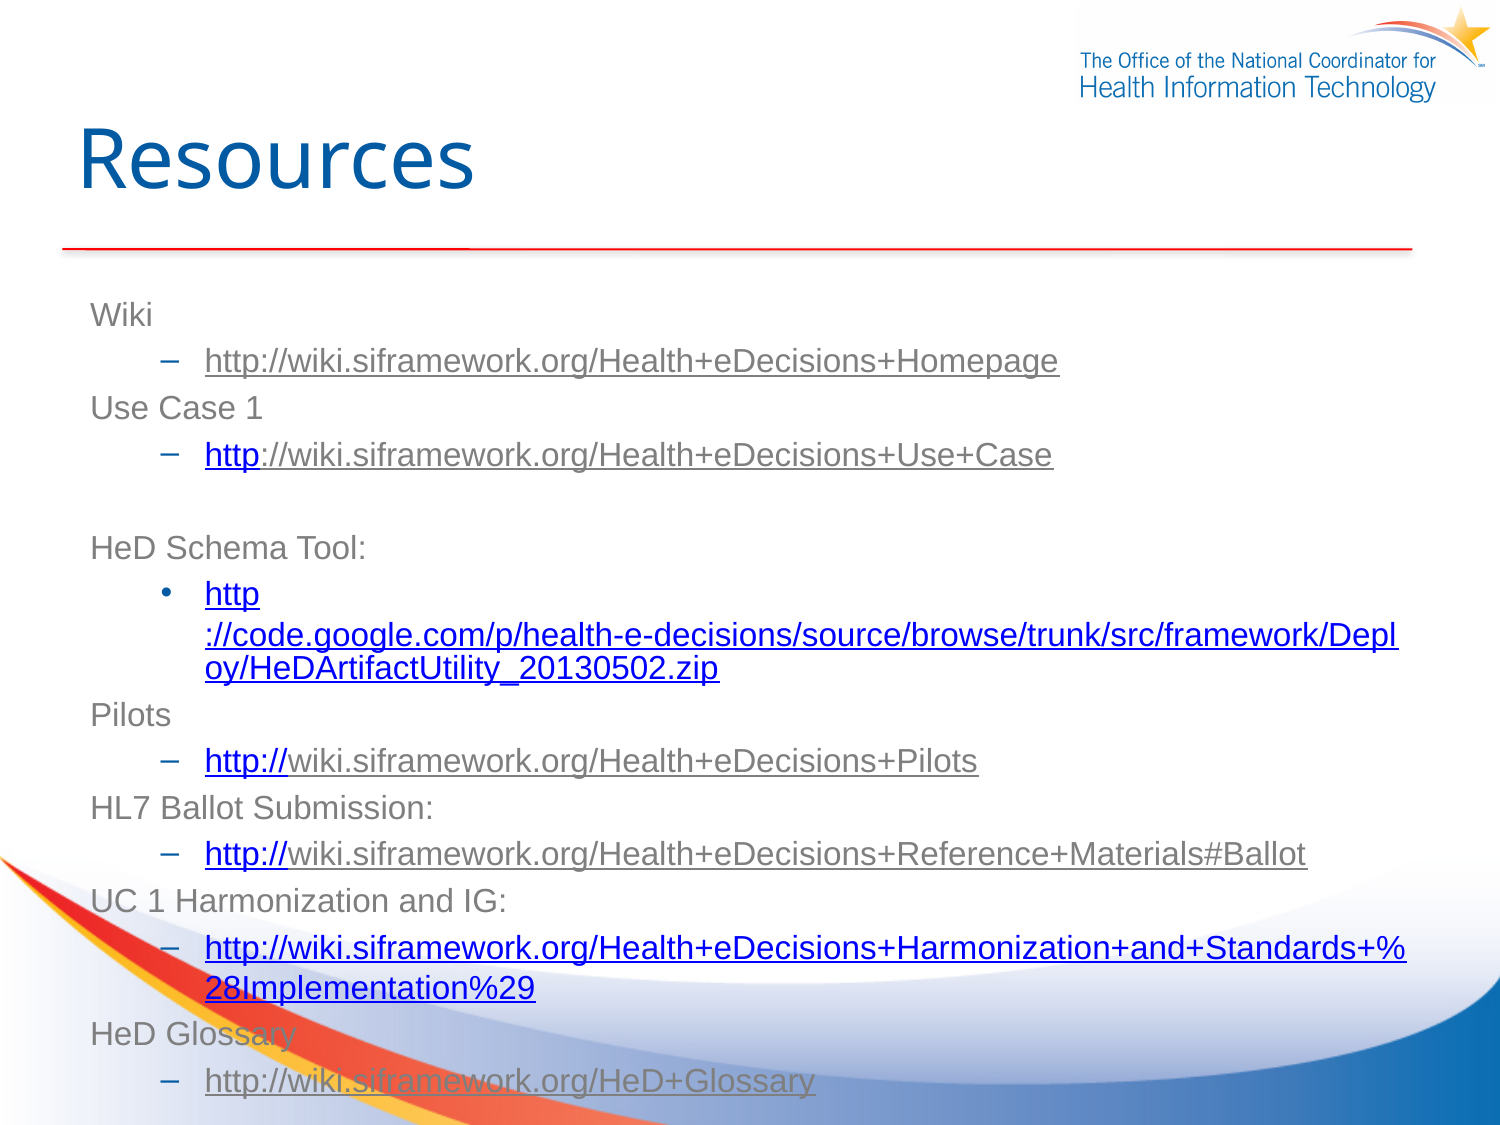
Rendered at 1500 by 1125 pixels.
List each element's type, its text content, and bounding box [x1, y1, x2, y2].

picture [0, 816, 1500, 1125]
picture [1074, 2, 1497, 106]
list Wiki http://wiki.siframework.org/Health+eDecisions+Homepage Use Case 1 http://wiki.siframework.org/Health+eDecisions+Use+Case HeD Schema Tool: http://code.google.com/p/health-e-decisions/source/browse/trunk/src/framework/Deploy/HeDArtifactUtility_20130502.zip Pilots http://wiki.siframework.org/Health+eDecisions+Pilots HL7 Ballot Submission: http://wiki.siframework.org/Health+eDecisions+Reference+Materials#Ballot UC 1 Harmonization and IG: http://wiki.siframework.org/Health+eDecisions+Harmonization+and+Standards+%28Implementation%29 HeD Glossary http://wiki.siframework.org/HeD+Glossary [74, 284, 1426, 1088]
title Resources [60, 61, 1412, 250]
